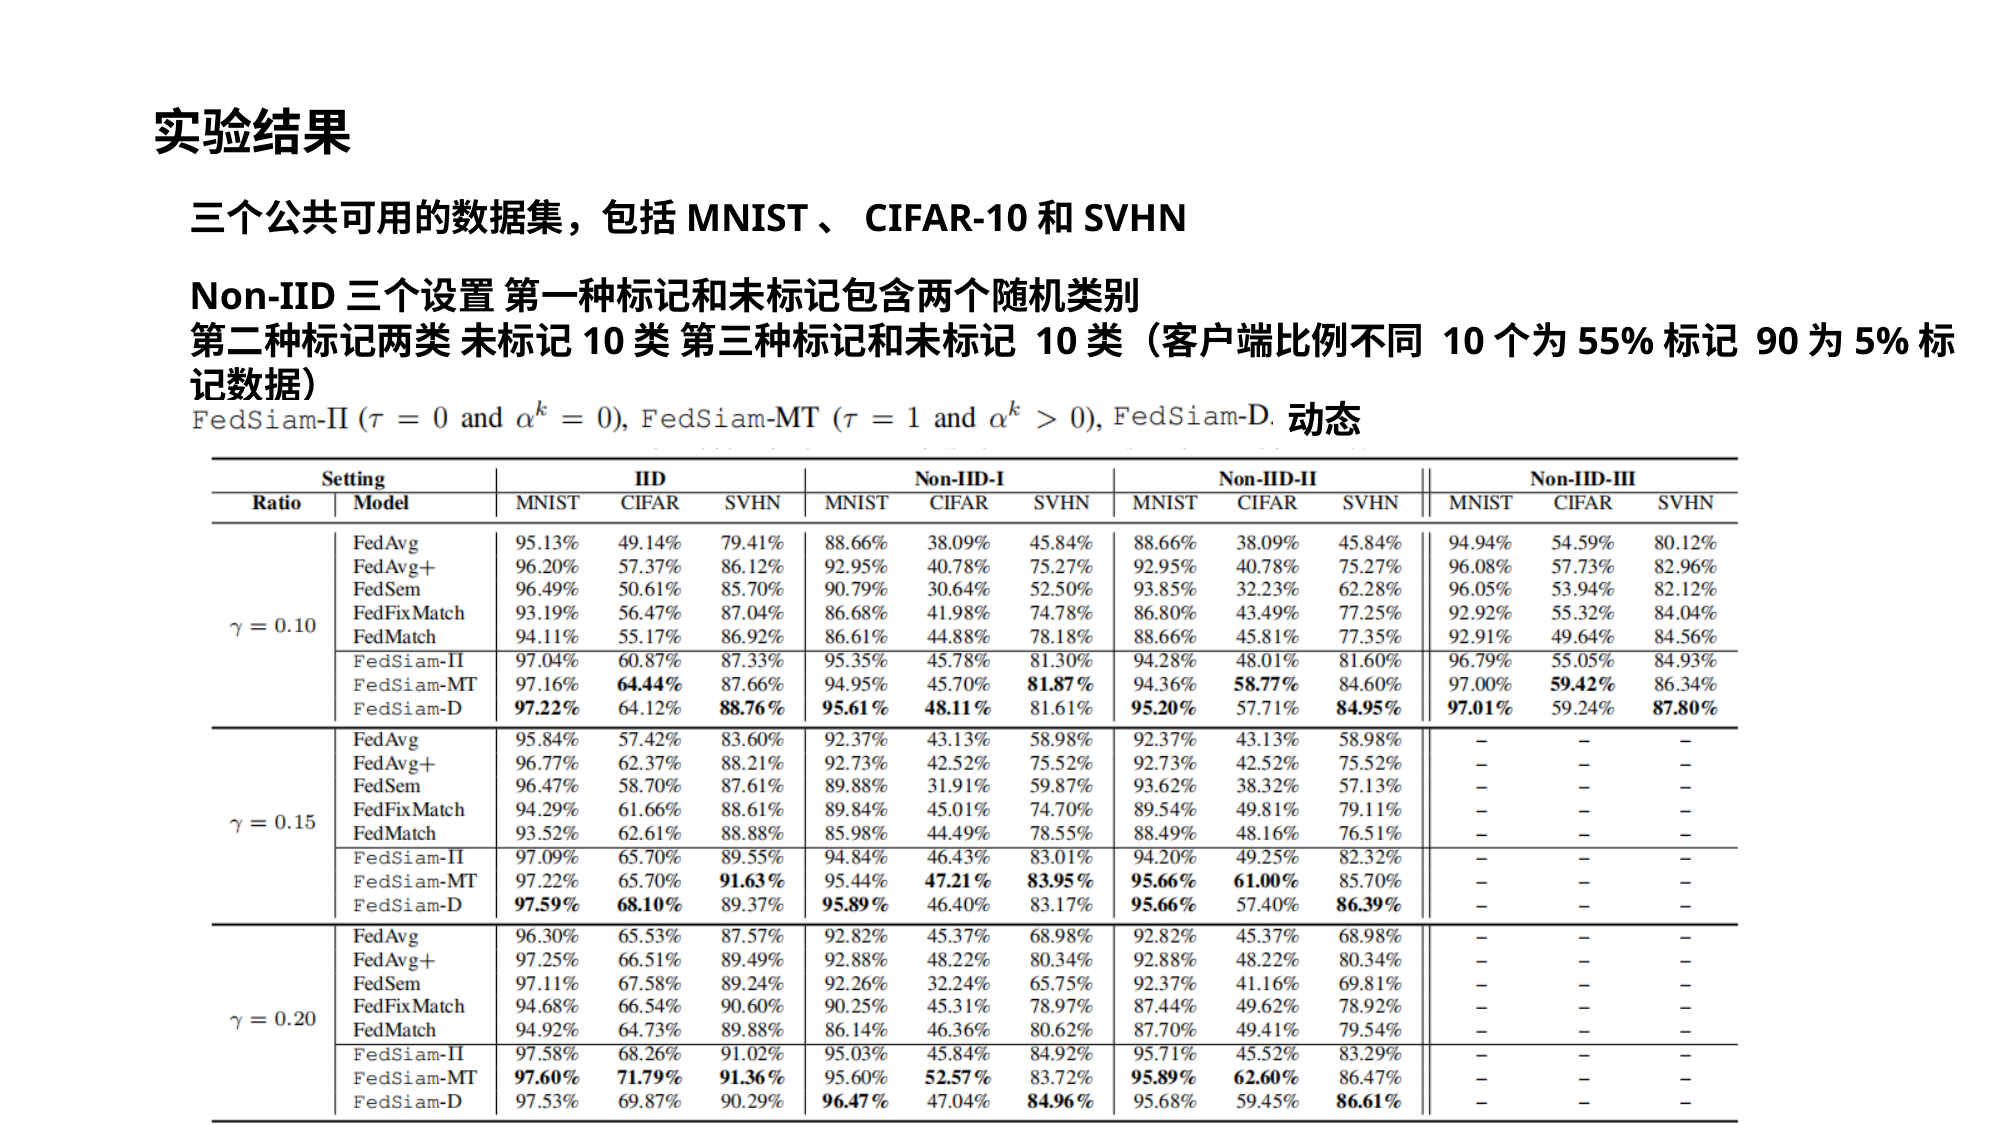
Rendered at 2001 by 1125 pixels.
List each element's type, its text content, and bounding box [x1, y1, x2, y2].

picture [192, 448, 1753, 1125]
text_box 三个公共可用的数据集，包括MNIST、CIFAR-10和SVHN [174, 186, 1413, 246]
text_box 实验结果 [137, 92, 900, 168]
picture [192, 400, 1273, 435]
text_box 动态 [1272, 388, 1396, 448]
text_box Non-IID三个设置 第一种标记和未标记包含两个随机类别 第二种标记两类 未标记10类 第三种标记和未标记 10类（客户端比例不同 10个为55%标记 90为5%标记数据） [174, 264, 1983, 415]
